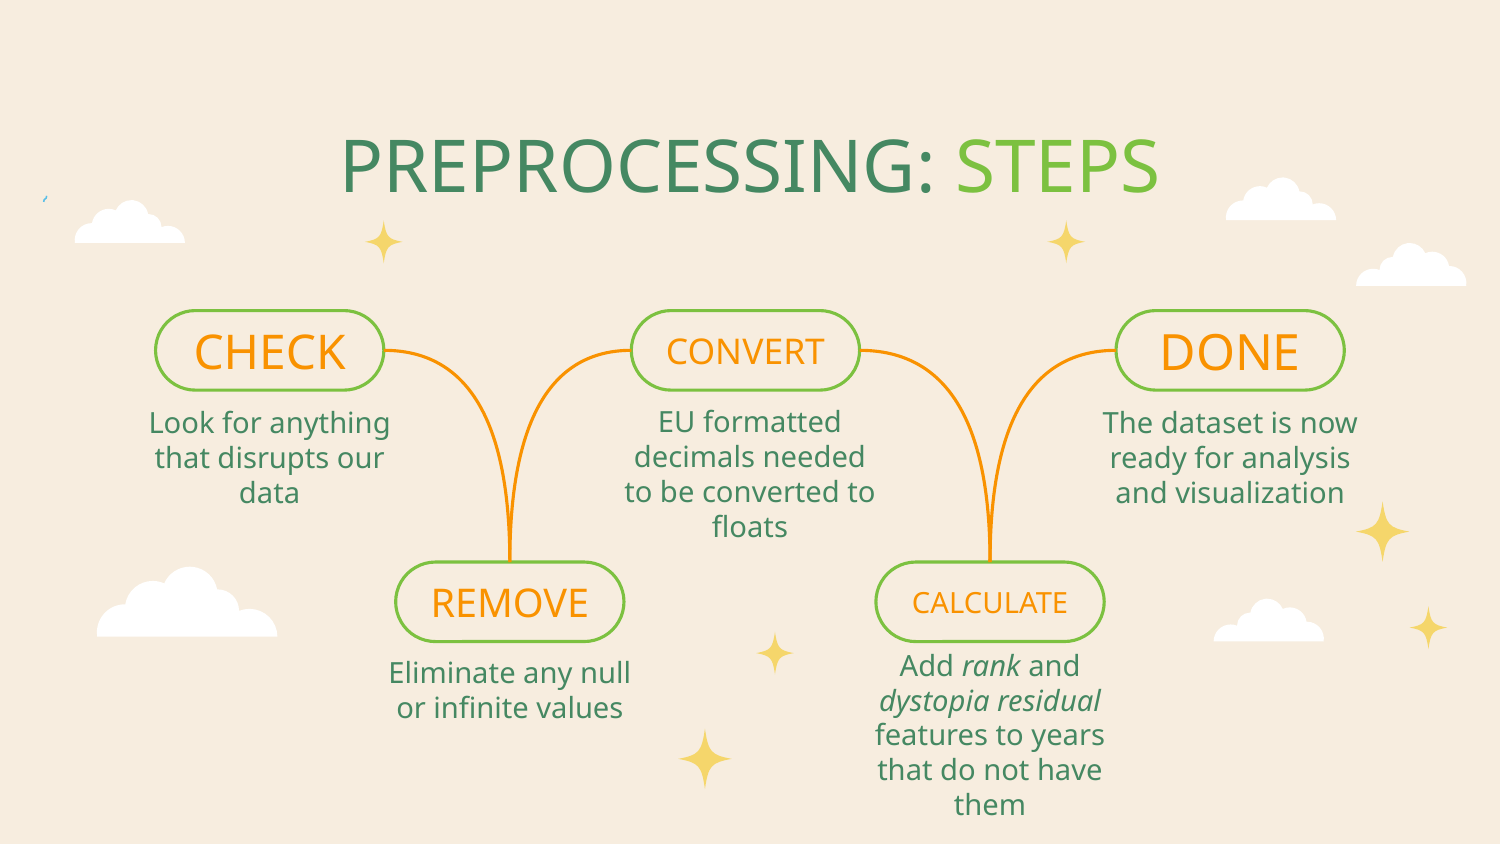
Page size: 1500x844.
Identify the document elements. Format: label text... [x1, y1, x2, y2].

text_box CONVERT [631, 310, 860, 391]
text_box CALCULATE [875, 562, 1105, 642]
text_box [946, 392, 1160, 520]
text_box [1047, 220, 1086, 264]
text_box Add rank and dystopia residual features to years that do not have them [845, 649, 1136, 820]
text_box REMOVE [395, 562, 624, 642]
text_box [1213, 598, 1324, 642]
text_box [859, 350, 991, 563]
text_box DONE [1116, 310, 1345, 391]
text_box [464, 395, 677, 518]
text_box [364, 220, 403, 264]
text_box [1225, 177, 1337, 221]
text_box [1356, 243, 1467, 286]
title PREPROCESSING: STEPS [118, 83, 1382, 243]
text_box EU formatted decimals needed to be converted to floats [604, 397, 854, 549]
text_box [74, 200, 185, 243]
text_box The dataset is now ready for analysis and visualization [1165, 397, 1376, 517]
text_box [678, 728, 732, 790]
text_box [383, 350, 511, 563]
text_box Look for anything that disrupts our data [124, 397, 378, 517]
text_box Eliminate any null or infinite values [364, 649, 655, 729]
text_box [1409, 606, 1448, 650]
text_box CHECK [155, 310, 384, 391]
text_box [756, 631, 794, 675]
text_box [96, 566, 278, 637]
text_box [1355, 501, 1410, 562]
